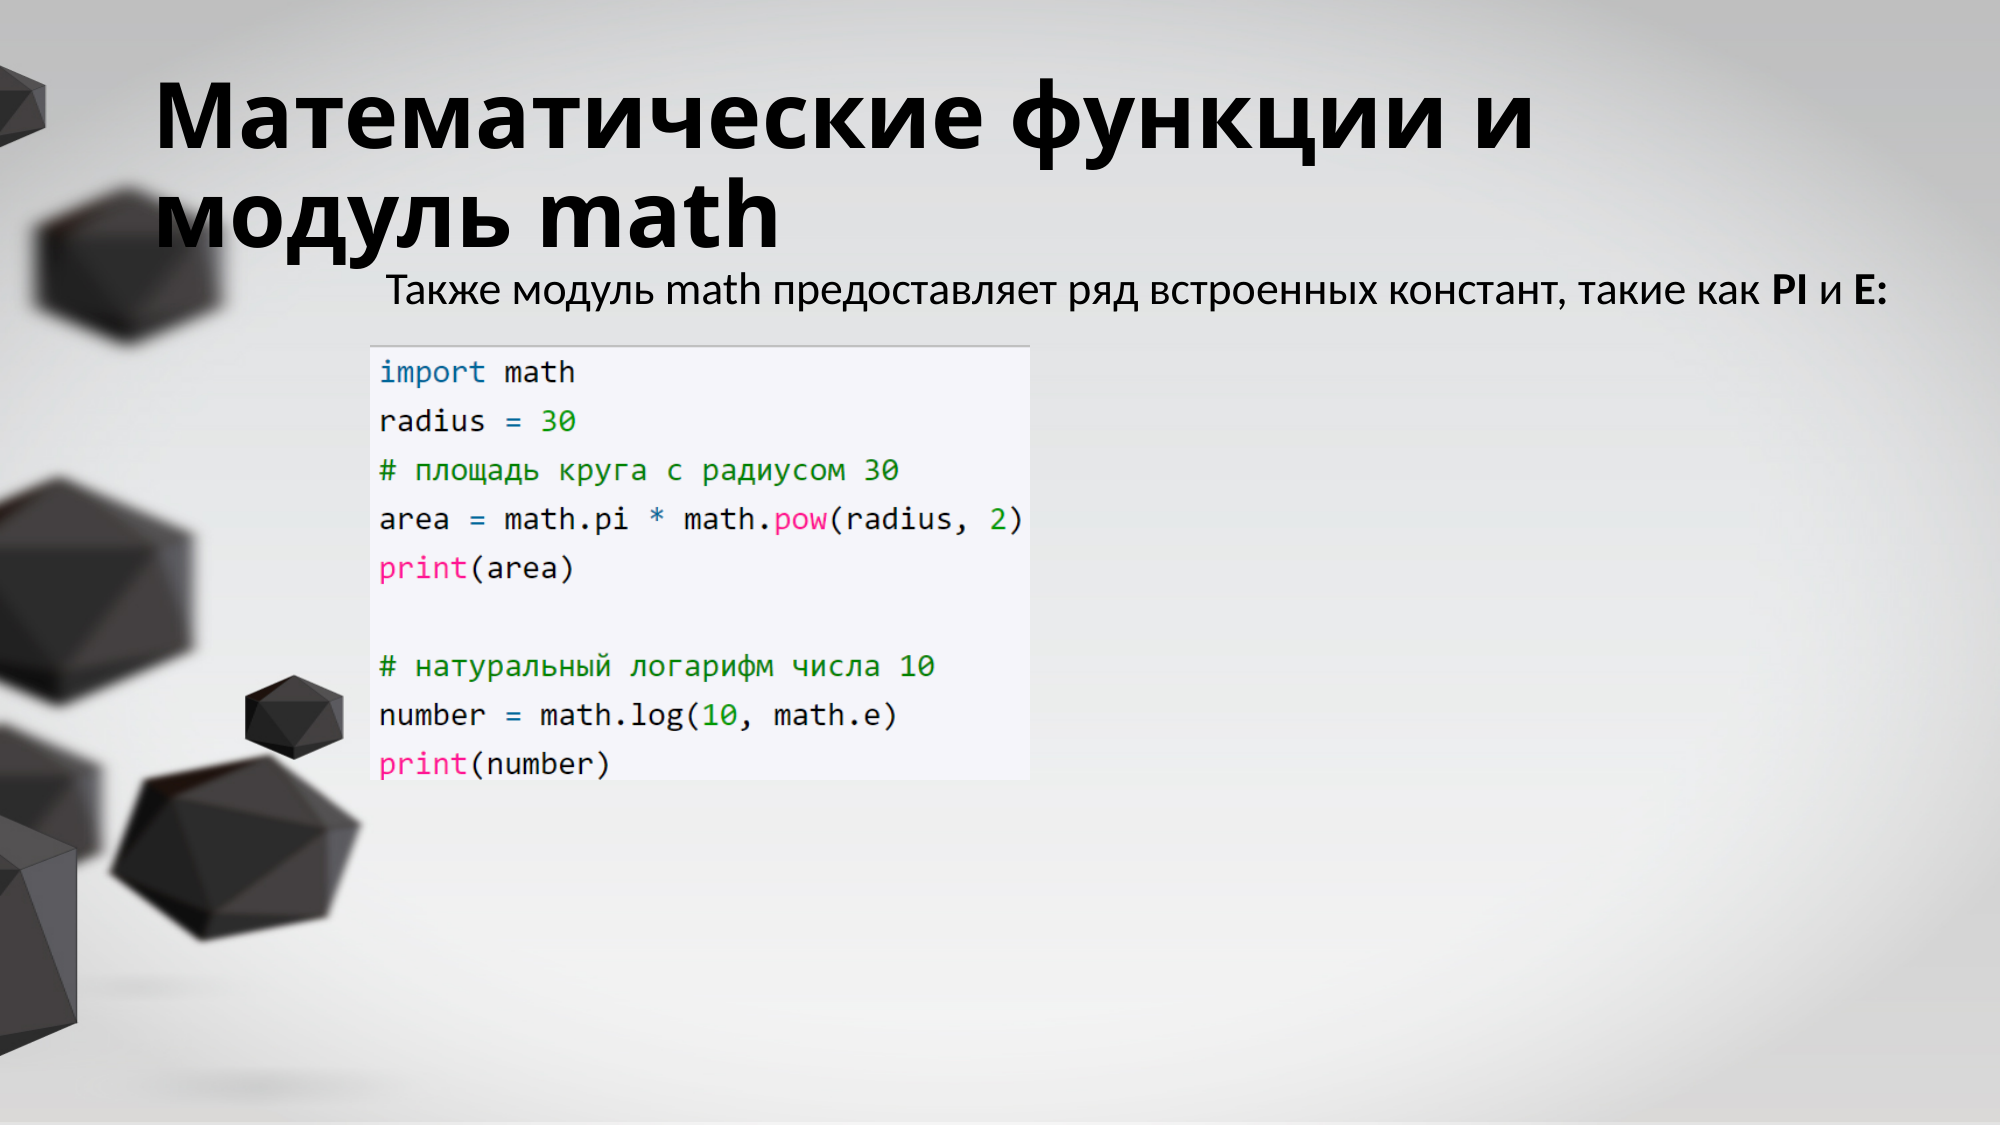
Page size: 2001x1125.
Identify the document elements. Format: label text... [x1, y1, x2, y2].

list Также модуль math предоставляет ряд встроенных констант, такие как PI и E: [370, 257, 1933, 1103]
title Математические функции и модуль math [137, 59, 1863, 278]
picture [0, 0, 2000, 1125]
